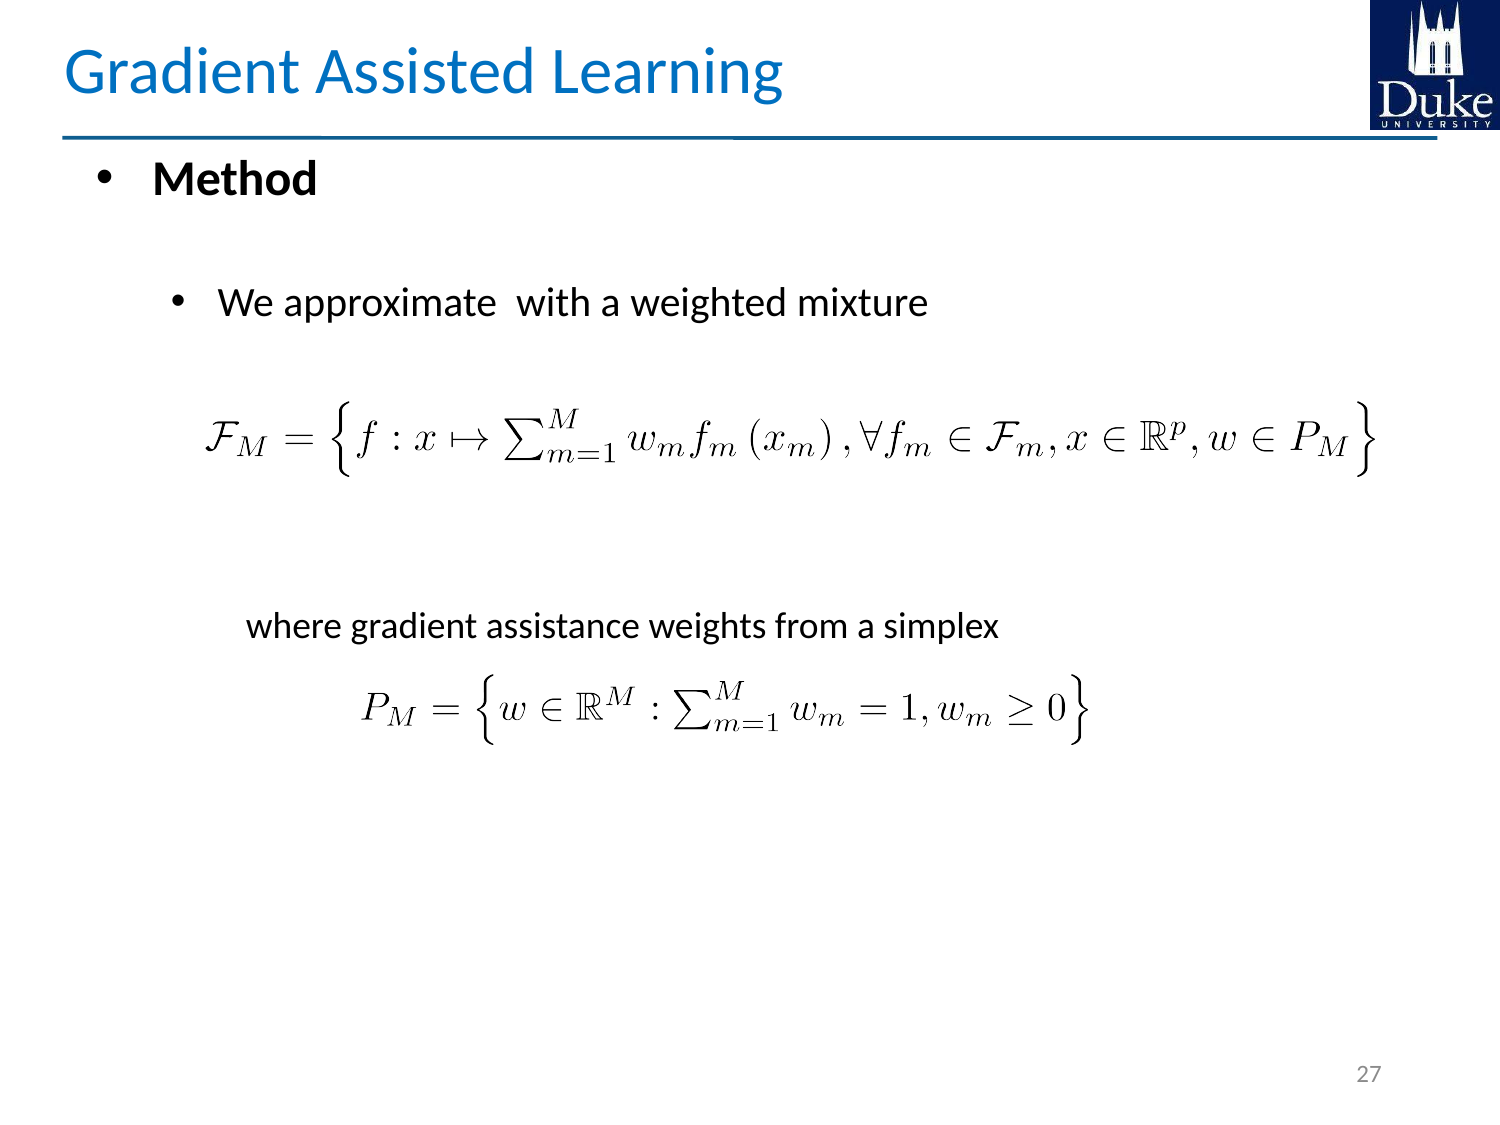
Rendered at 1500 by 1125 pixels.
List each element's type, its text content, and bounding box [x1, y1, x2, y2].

text_box Gradient Assisted Learning [49, 21, 1255, 122]
picture [205, 401, 1375, 477]
slide_number 26 [1059, 1042, 1397, 1103]
picture [1370, 0, 1500, 130]
picture [360, 674, 1088, 745]
